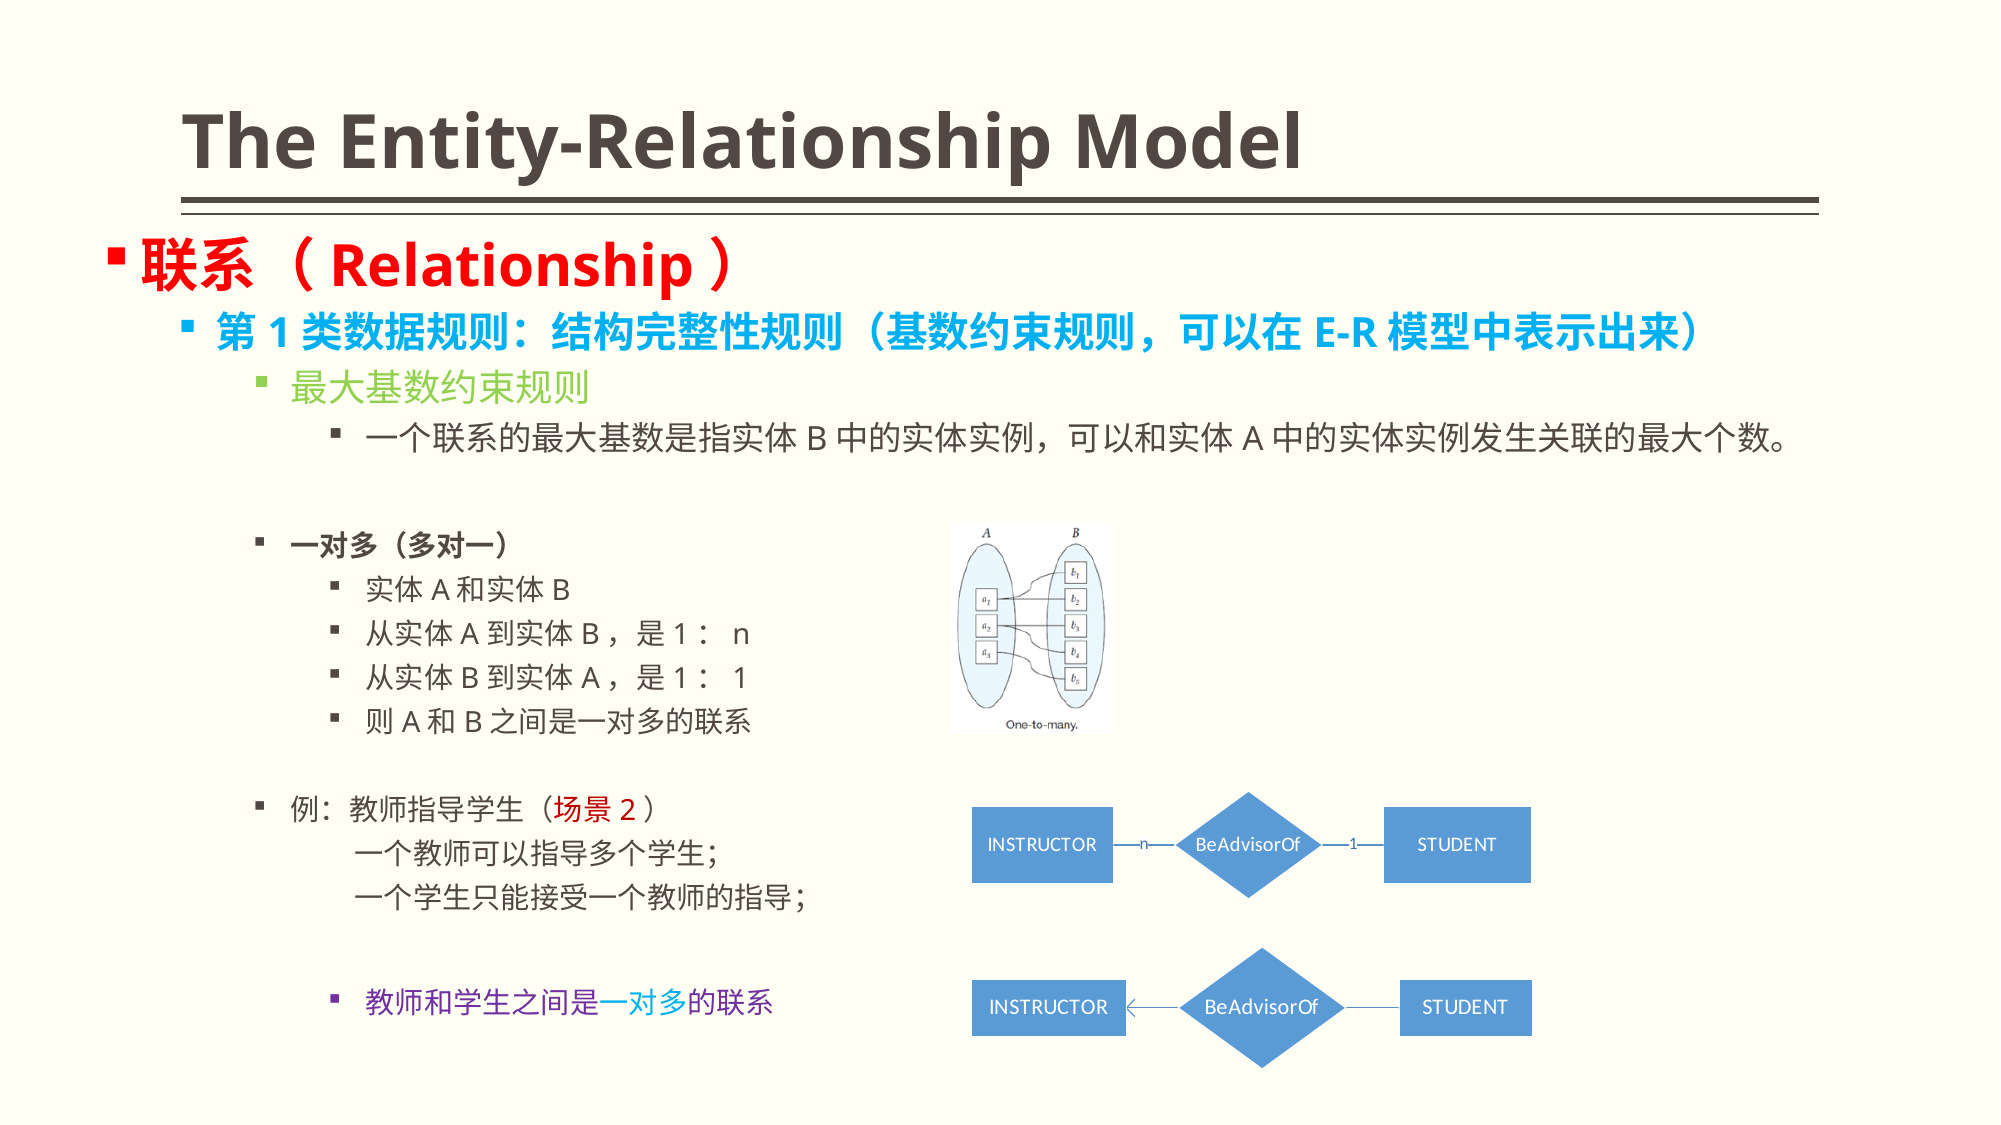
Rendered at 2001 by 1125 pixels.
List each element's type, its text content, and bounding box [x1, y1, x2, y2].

picture [950, 521, 1112, 735]
picture [968, 943, 1533, 1070]
picture [968, 788, 1533, 900]
list 联系（Relationship） 第1类数据规则：结构完整性规则（基数约束规则，可以在E-R模型中表示出来） 最大基数约束规则 一个联系的最大基数是指实体B中的实体实例，可以和实体A中的实体实例发生关联的最大个数。 一对多（多对一） 实体A和实体B 从实体A到实体B，是1：n 从实体B到实体A，是1：1 则A和B之间是一对多的联系 例：教师指导学生（场景2） 一个教师可以指导多个学生； 一个学生只能接受一个教师的指导； 教师和学生之间是一对多的联系 [103, 228, 1894, 1090]
title The Entity-Relationship Model [181, 12, 1819, 193]
